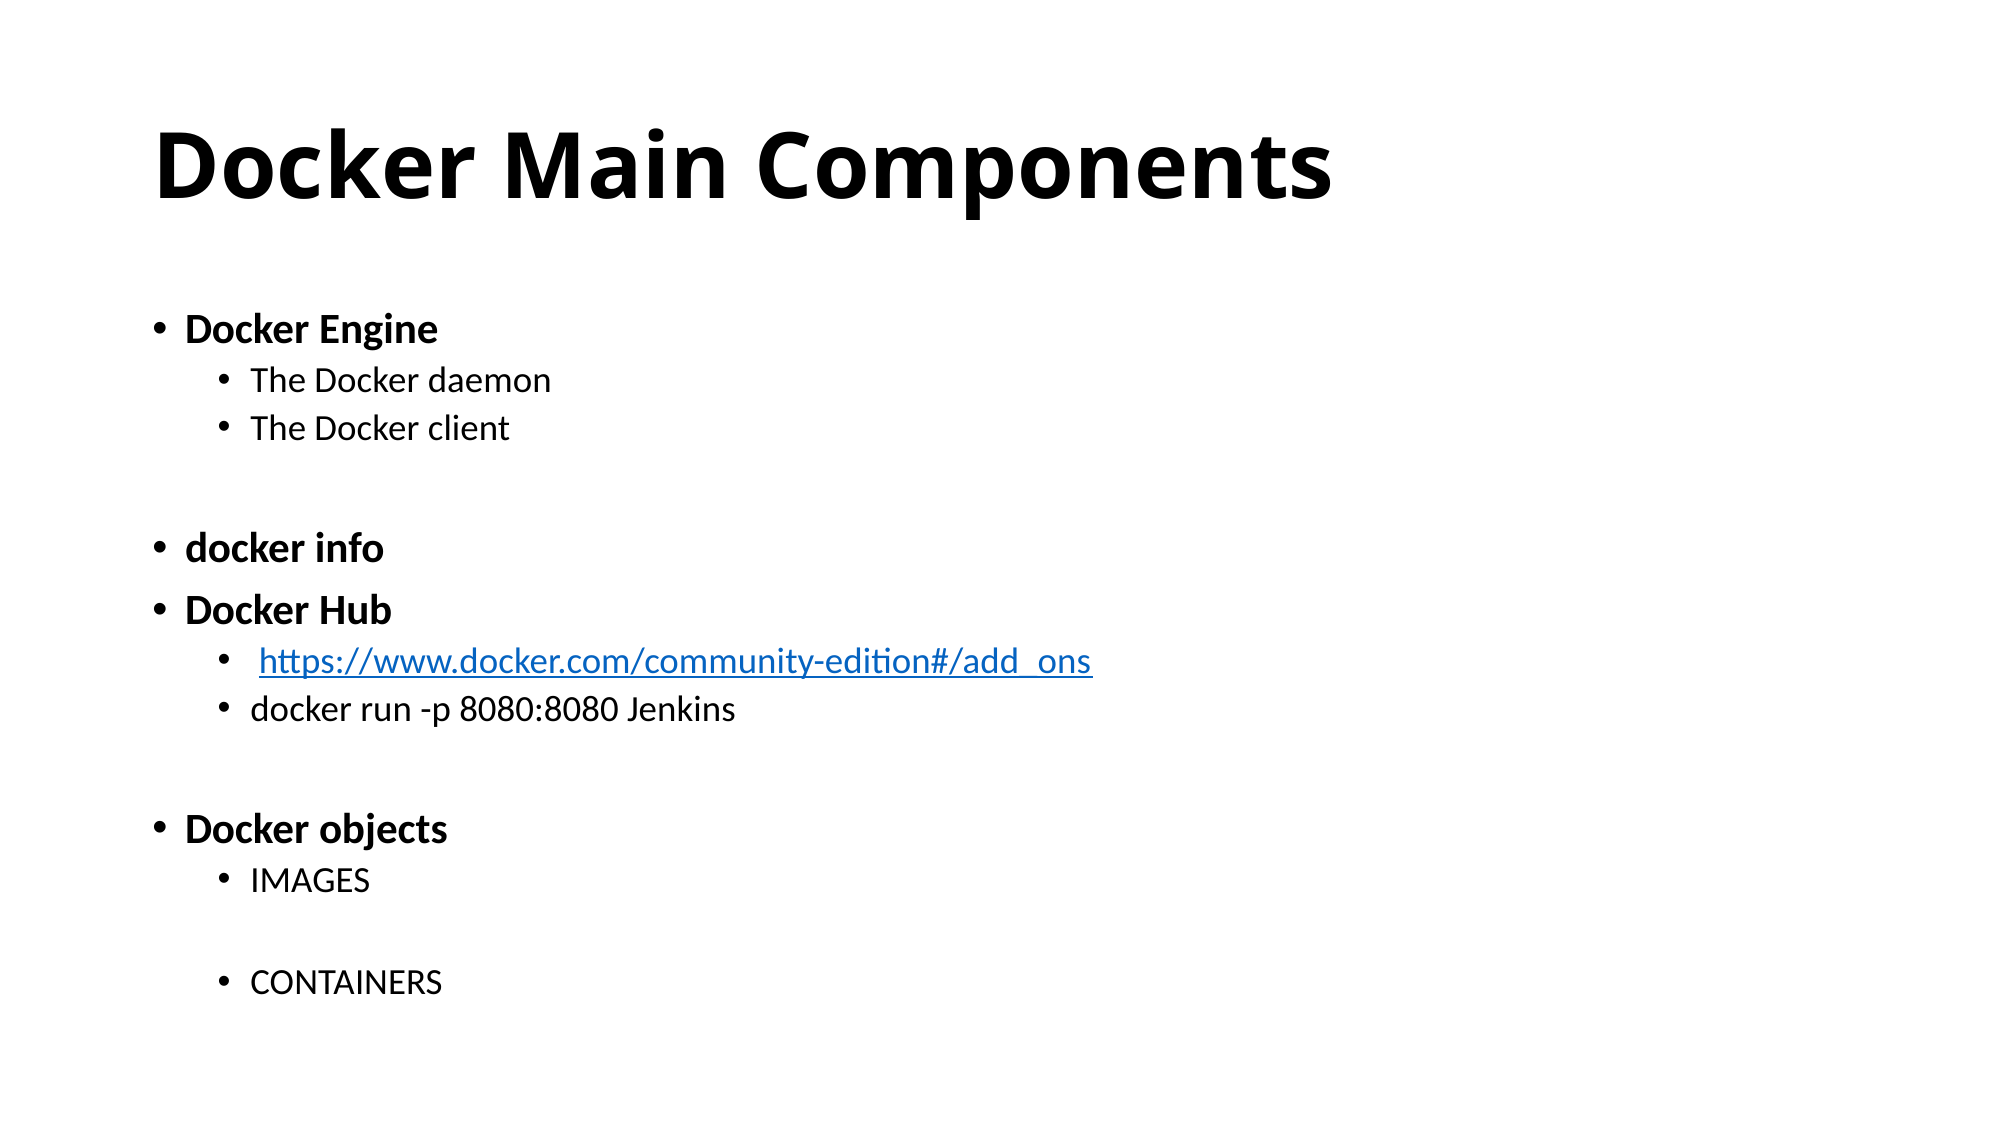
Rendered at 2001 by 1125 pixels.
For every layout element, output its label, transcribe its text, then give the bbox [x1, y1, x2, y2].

title Docker Main Components [137, 59, 1863, 278]
list Docker Engine The Docker daemon The Docker client docker info Docker Hub https://www.docker.com/community-edition#/add_ons docker run -p 8080:8080 Jenkins Docker objects IMAGES CONTAIners [137, 299, 1863, 1014]
